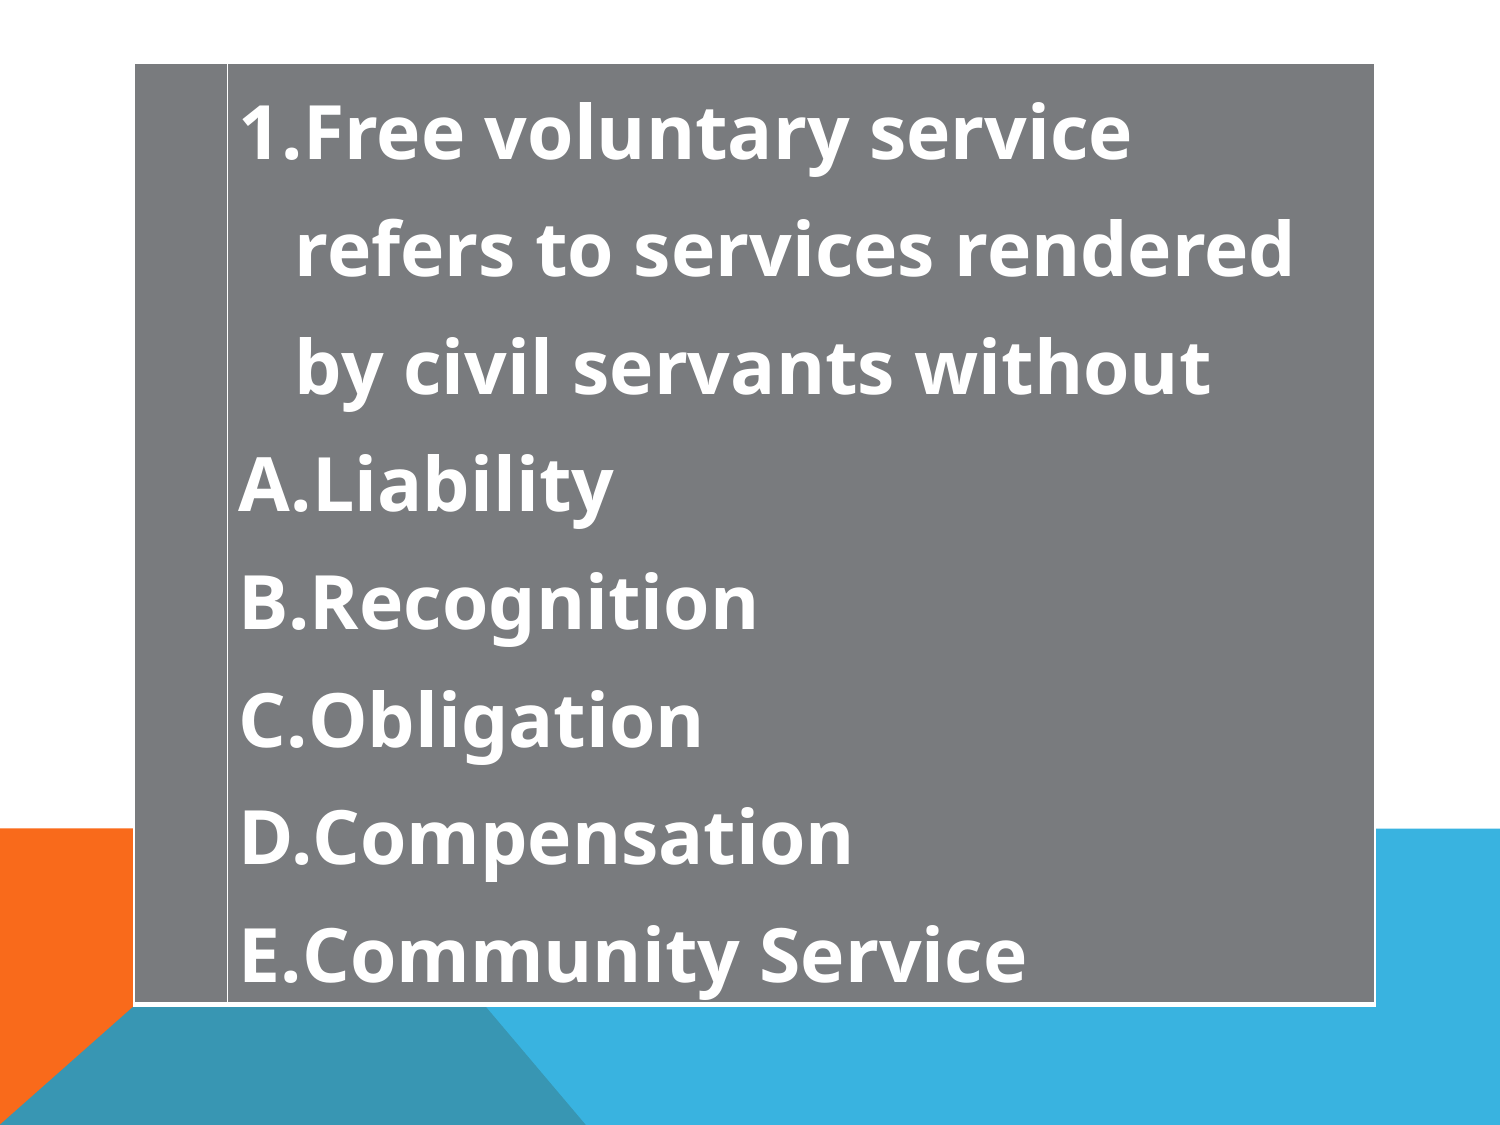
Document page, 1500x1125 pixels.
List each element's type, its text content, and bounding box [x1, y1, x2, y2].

table_header [135, 64, 227, 1002]
table_header Free voluntary service refers to services rendered by civil servants without Liability Recognition Obligation Compensation Community Service [228, 64, 1374, 1002]
